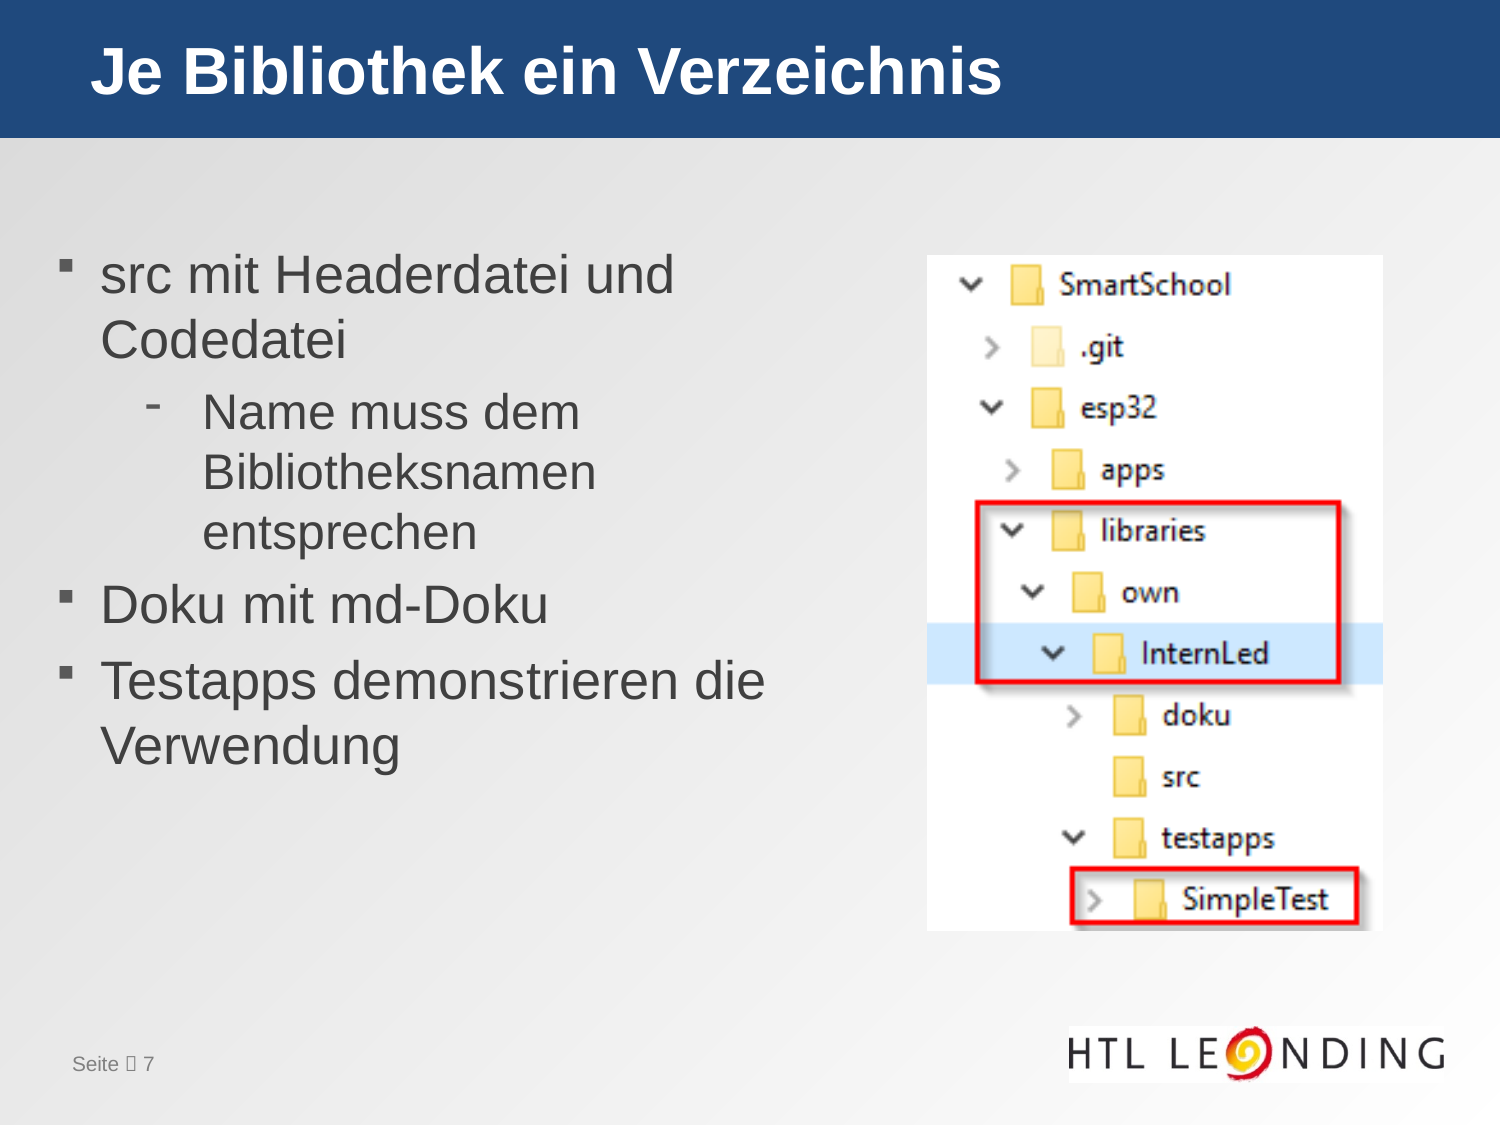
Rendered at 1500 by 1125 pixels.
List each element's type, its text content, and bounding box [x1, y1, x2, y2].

picture [926, 255, 1383, 931]
title Je Bibliothek ein Verzeichnis [75, 20, 1425, 208]
picture [1069, 1026, 1444, 1083]
list src mit Headerdatei und Codedatei Name muss dem Bibliotheksnamen entsprechen Doku mit md-Doku Testapps demonstrieren die Verwendung [41, 231, 833, 988]
